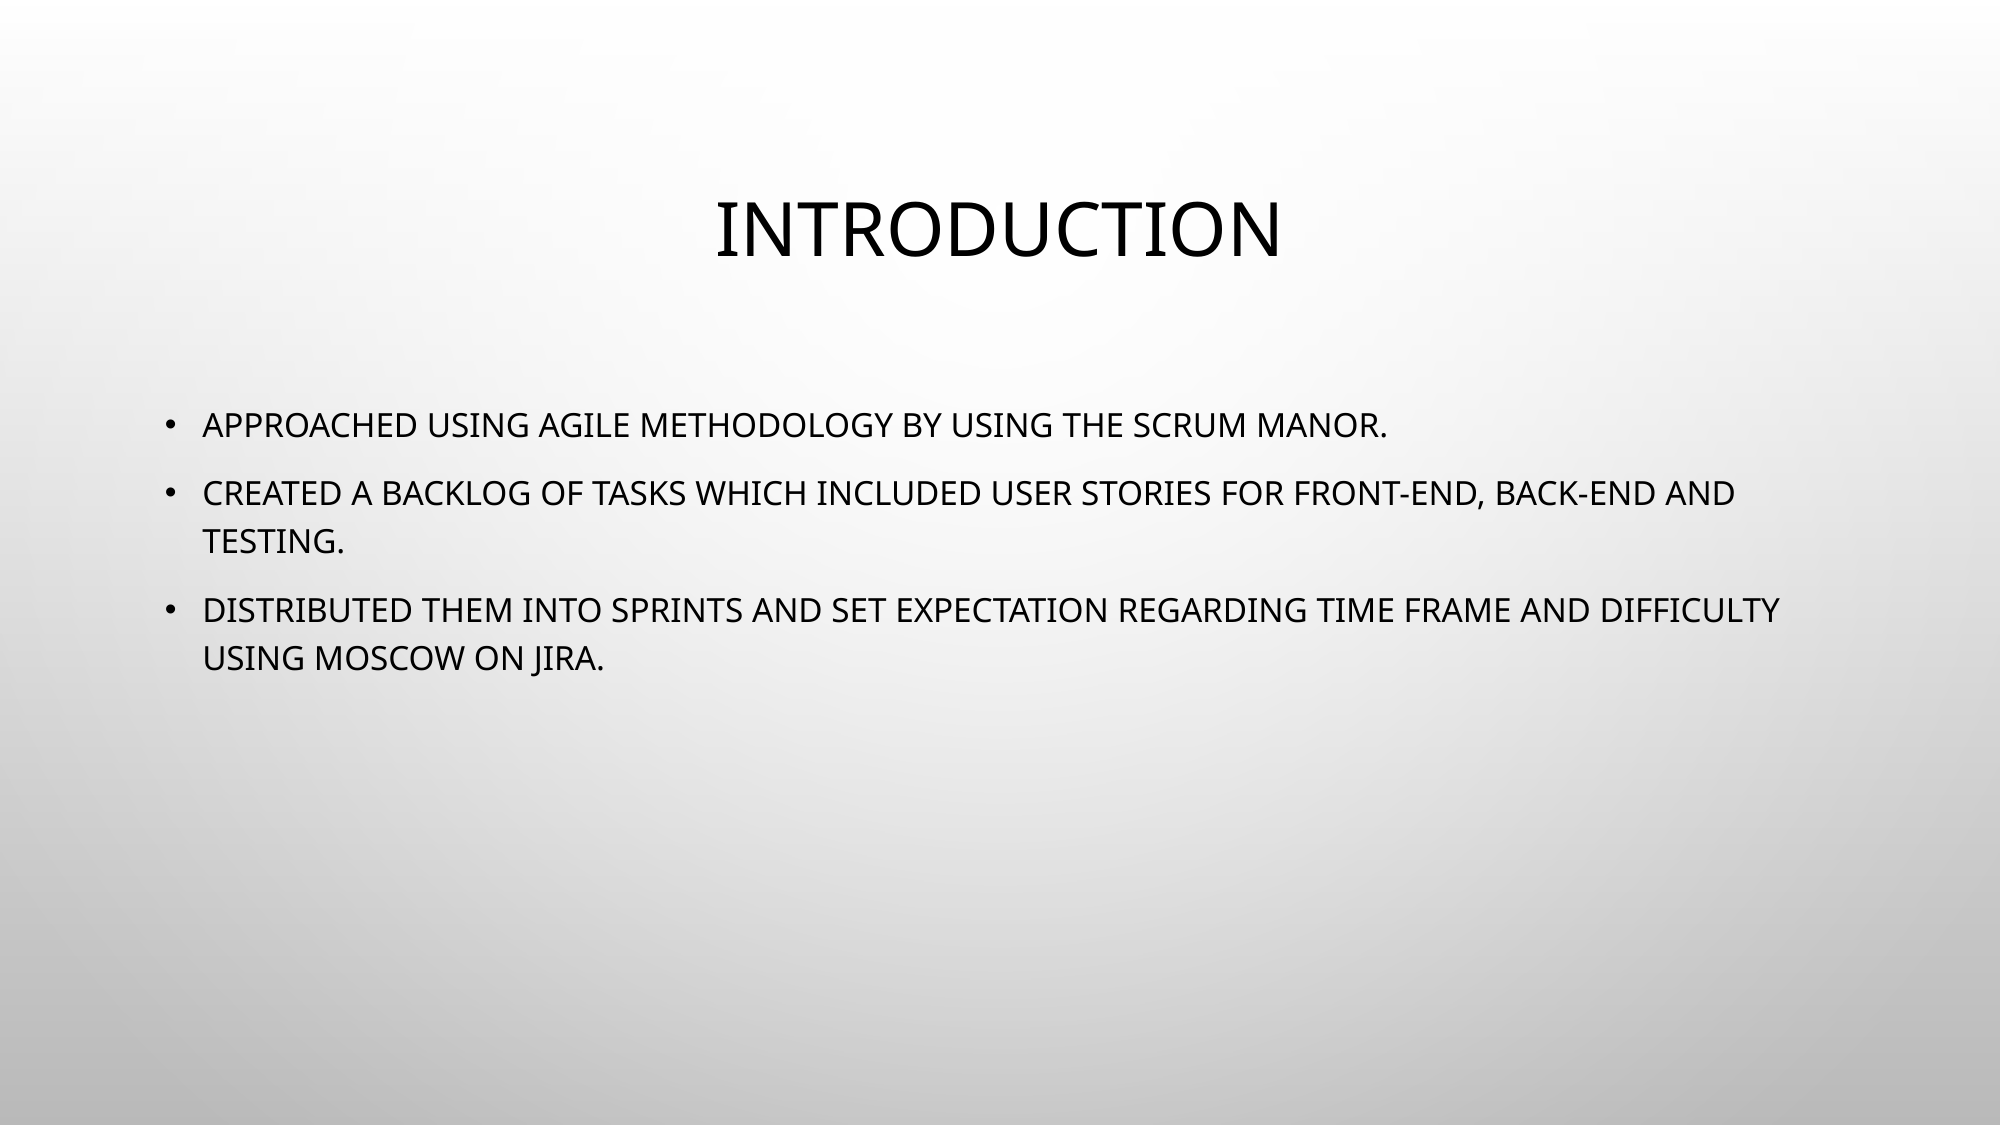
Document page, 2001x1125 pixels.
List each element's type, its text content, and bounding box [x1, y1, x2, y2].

list Approached using Agile methodology by using the scrum manor. Created a backlog of tasks which included user stories for Front-End, Back-End and Testing. Distributed them into sprints and set expectation regarding time frame and difficulty using Moscow on Jira. [149, 388, 1851, 950]
picture [0, 0, 2000, 1125]
title Introduction [149, 101, 1851, 364]
